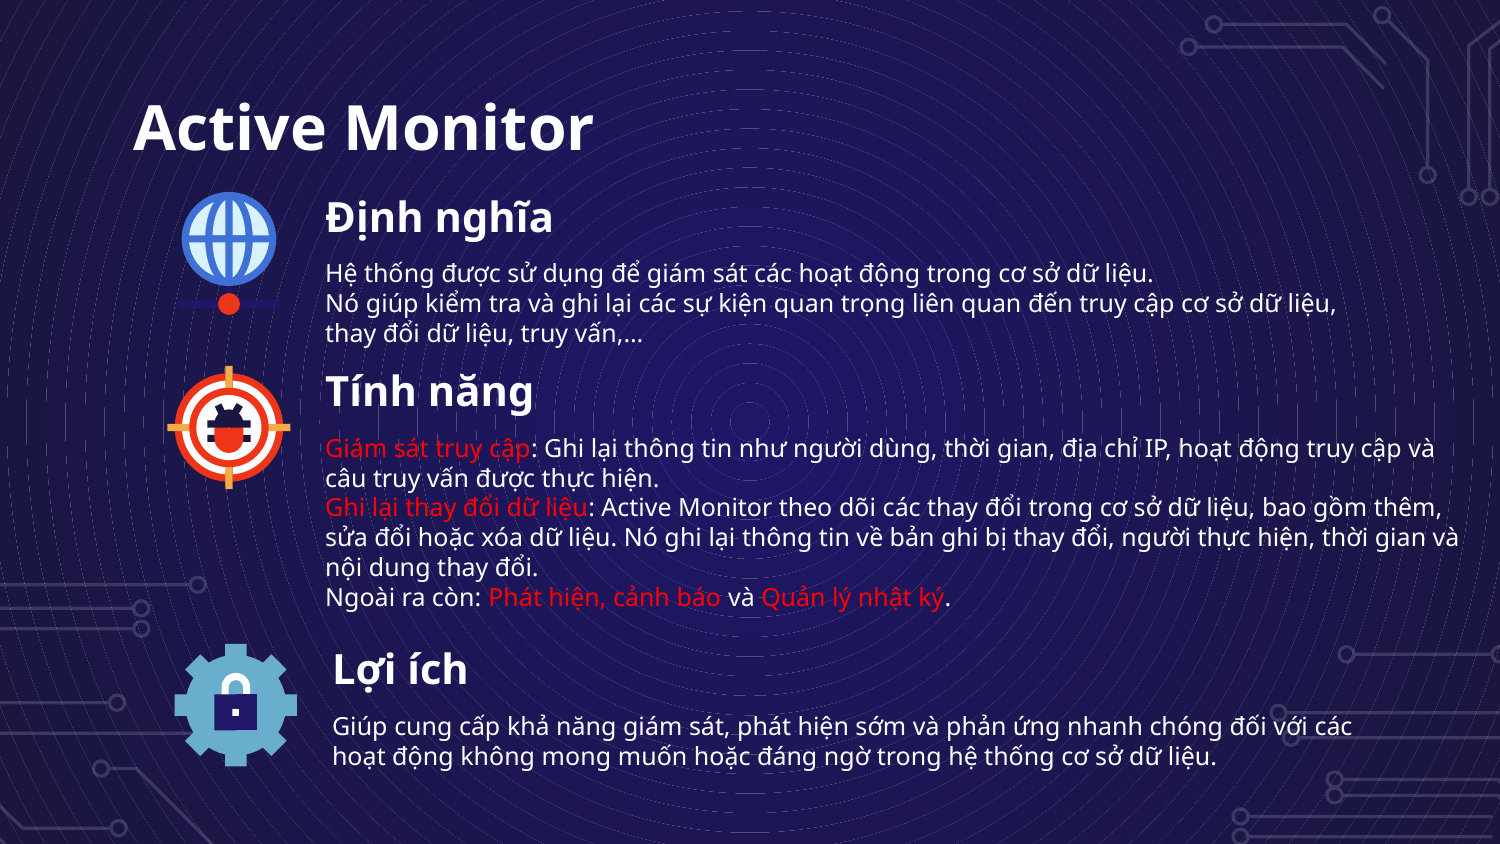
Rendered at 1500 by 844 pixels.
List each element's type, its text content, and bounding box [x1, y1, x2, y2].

subtitle Giám sát truy cập: Ghi lại thông tin như người dùng, thời gian, địa chỉ IP, hoạt động truy cập và câu truy vấn được thực hiện. Ghi lại thay đổi dữ liệu: Active Monitor theo dõi các thay đổi trong cơ sở dữ liệu, bao gồm thêm, sửa đổi hoặc xóa dữ liệu. Nó ghi lại thông tin về bản ghi bị thay đổi, người thực hiện, thời gian và nội dung thay đổi. Ngoài ra còn: Phát hiện, cảnh báo và Quản lý nhật ký. [310, 417, 1479, 697]
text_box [177, 191, 281, 316]
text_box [174, 643, 298, 767]
subtitle Giúp cung cấp khả năng giám sát, phát hiện sớm và phản ứng nhanh chóng đối với các hoạt động không mong muốn hoặc đáng ngờ trong hệ thống cơ sở dữ liệu. [317, 708, 1382, 790]
subtitle Lợi ích [317, 644, 1382, 708]
subtitle Tính năng [310, 366, 1375, 417]
subtitle Hệ thống được sử dụng để giám sát các hoạt động trong cơ sở dữ liệu. Nó giúp kiểm tra và ghi lại các sự kiện quan trọng liên quan đến truy cập cơ sở dữ liệu, thay đổi dữ liệu, truy vấn,… [310, 243, 1375, 355]
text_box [167, 365, 291, 490]
subtitle Định nghĩa [310, 191, 1375, 243]
title Active Monitor [118, 72, 1382, 167]
